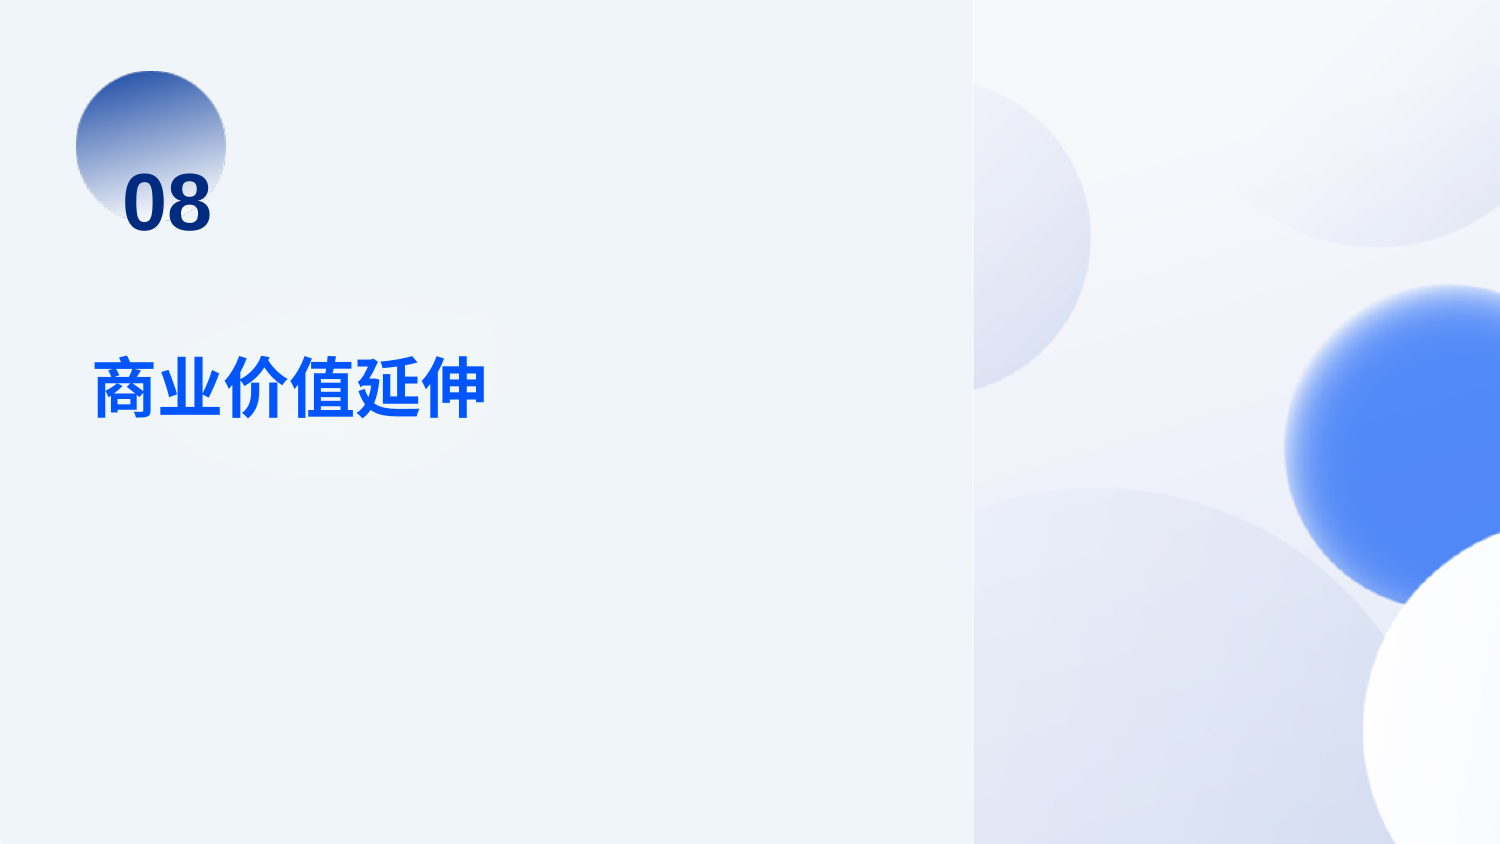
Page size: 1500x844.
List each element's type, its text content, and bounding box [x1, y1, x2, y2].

picture [0, 0, 1500, 844]
text_box 商业价值延伸 [76, 321, 933, 451]
text_box 08 [56, 121, 280, 277]
